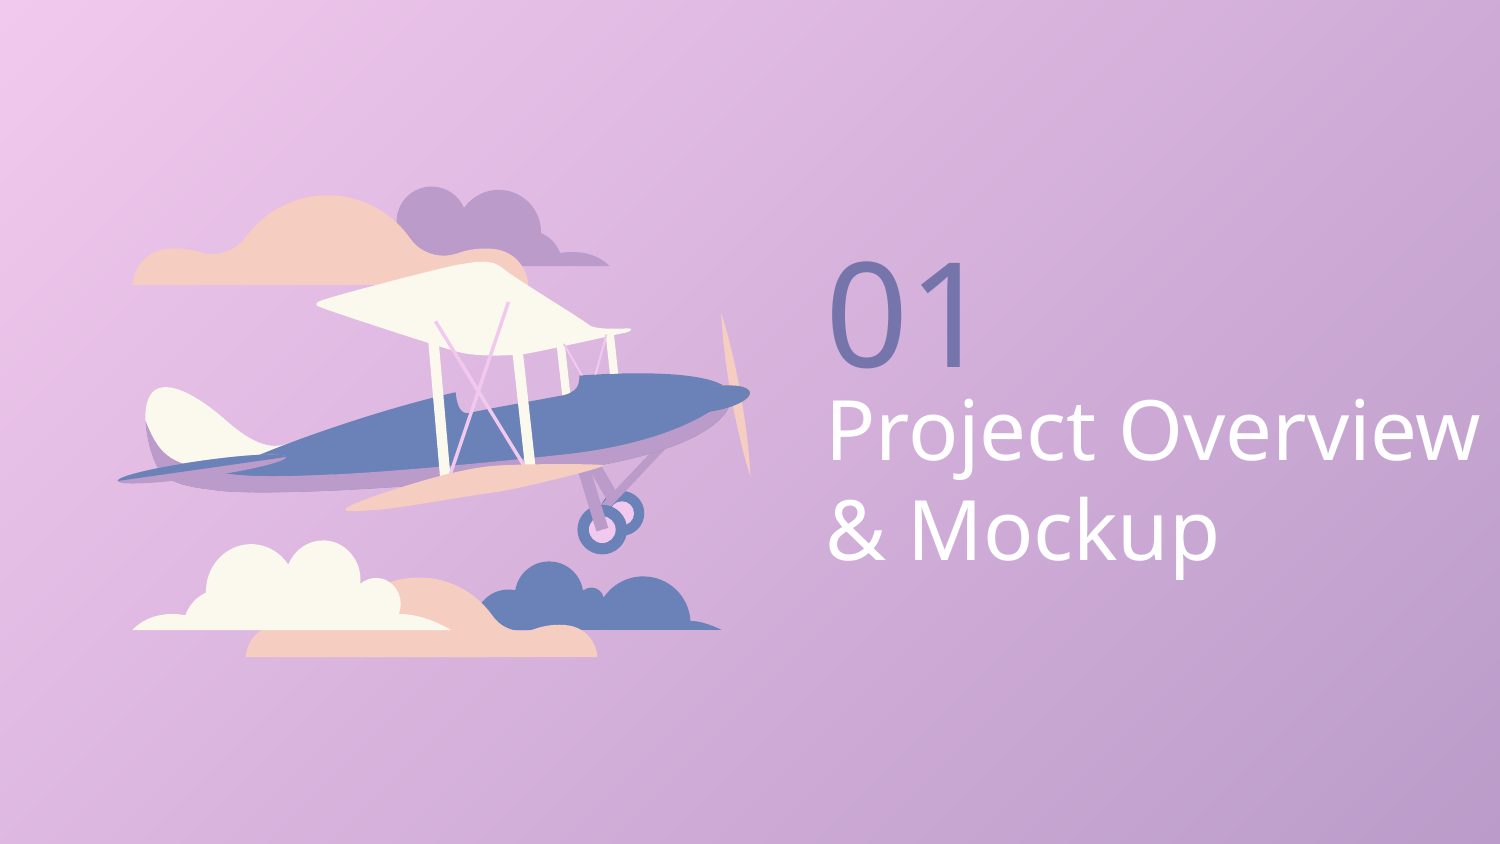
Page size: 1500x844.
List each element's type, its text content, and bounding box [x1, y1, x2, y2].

text_box [482, 562, 722, 630]
text_box [396, 186, 597, 257]
text_box [245, 577, 598, 658]
text_box [146, 195, 514, 257]
title 01 [810, 226, 1323, 393]
title Project Overview & Mockup [810, 521, 1500, 634]
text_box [116, 258, 752, 555]
text_box [132, 562, 452, 631]
